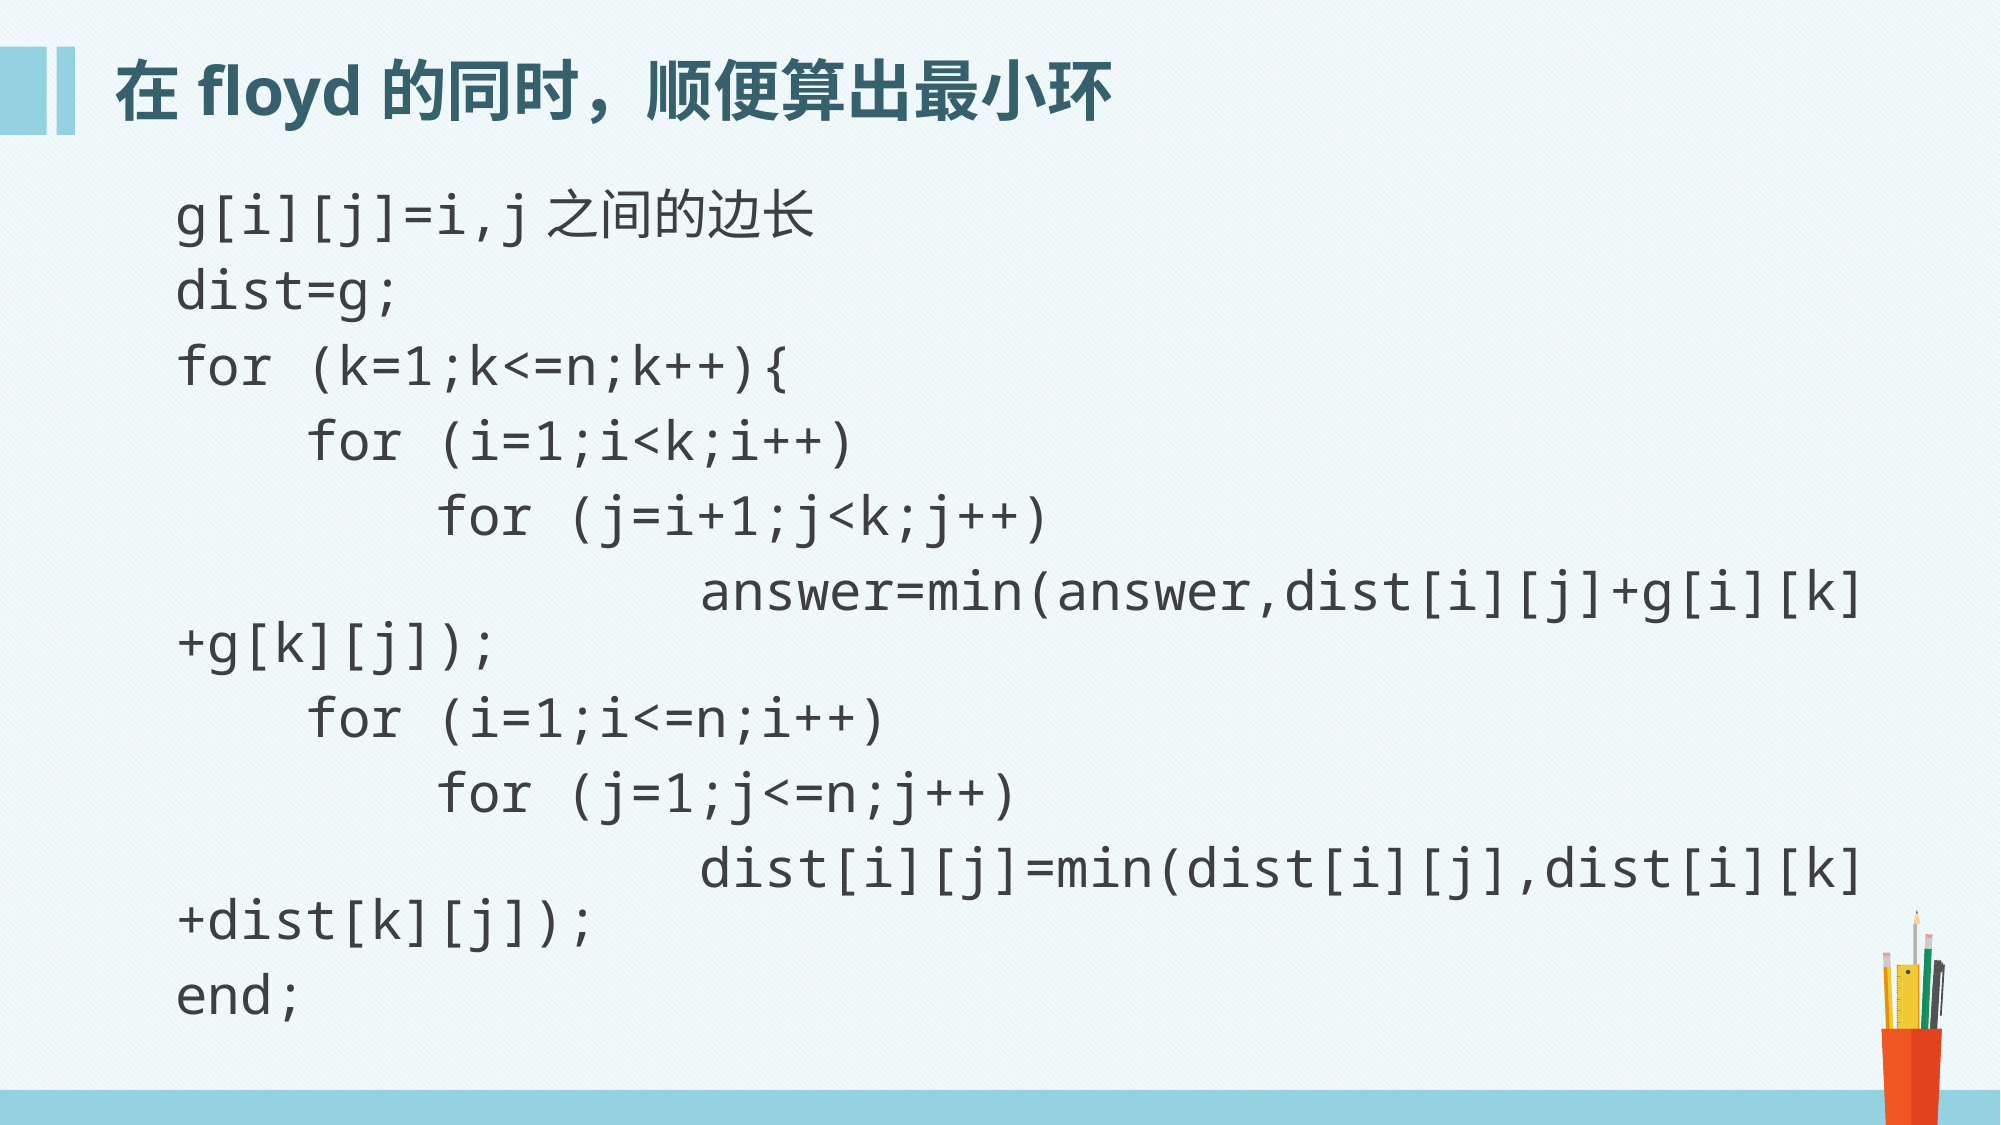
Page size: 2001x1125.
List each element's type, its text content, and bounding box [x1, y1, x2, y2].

title 在floyd的同时，顺便算出最小环 [99, 28, 1885, 160]
list g[i][j]=i,j之间的边长 dist=g; for (k=1;k<=n;k++){ for (i=1;i<k;i++) for (j=i+1;j<k;j++) answer=min(answer,dist[i][j]+g[i][k]+g[k][j]); for (i=1;i<=n;i++) for (j=1;j<=n;j++) dist[i][j]=min(dist[i][j],dist[i][k]+dist[k][j]); end; [104, 185, 1885, 1042]
picture [0, 0, 2000, 1089]
